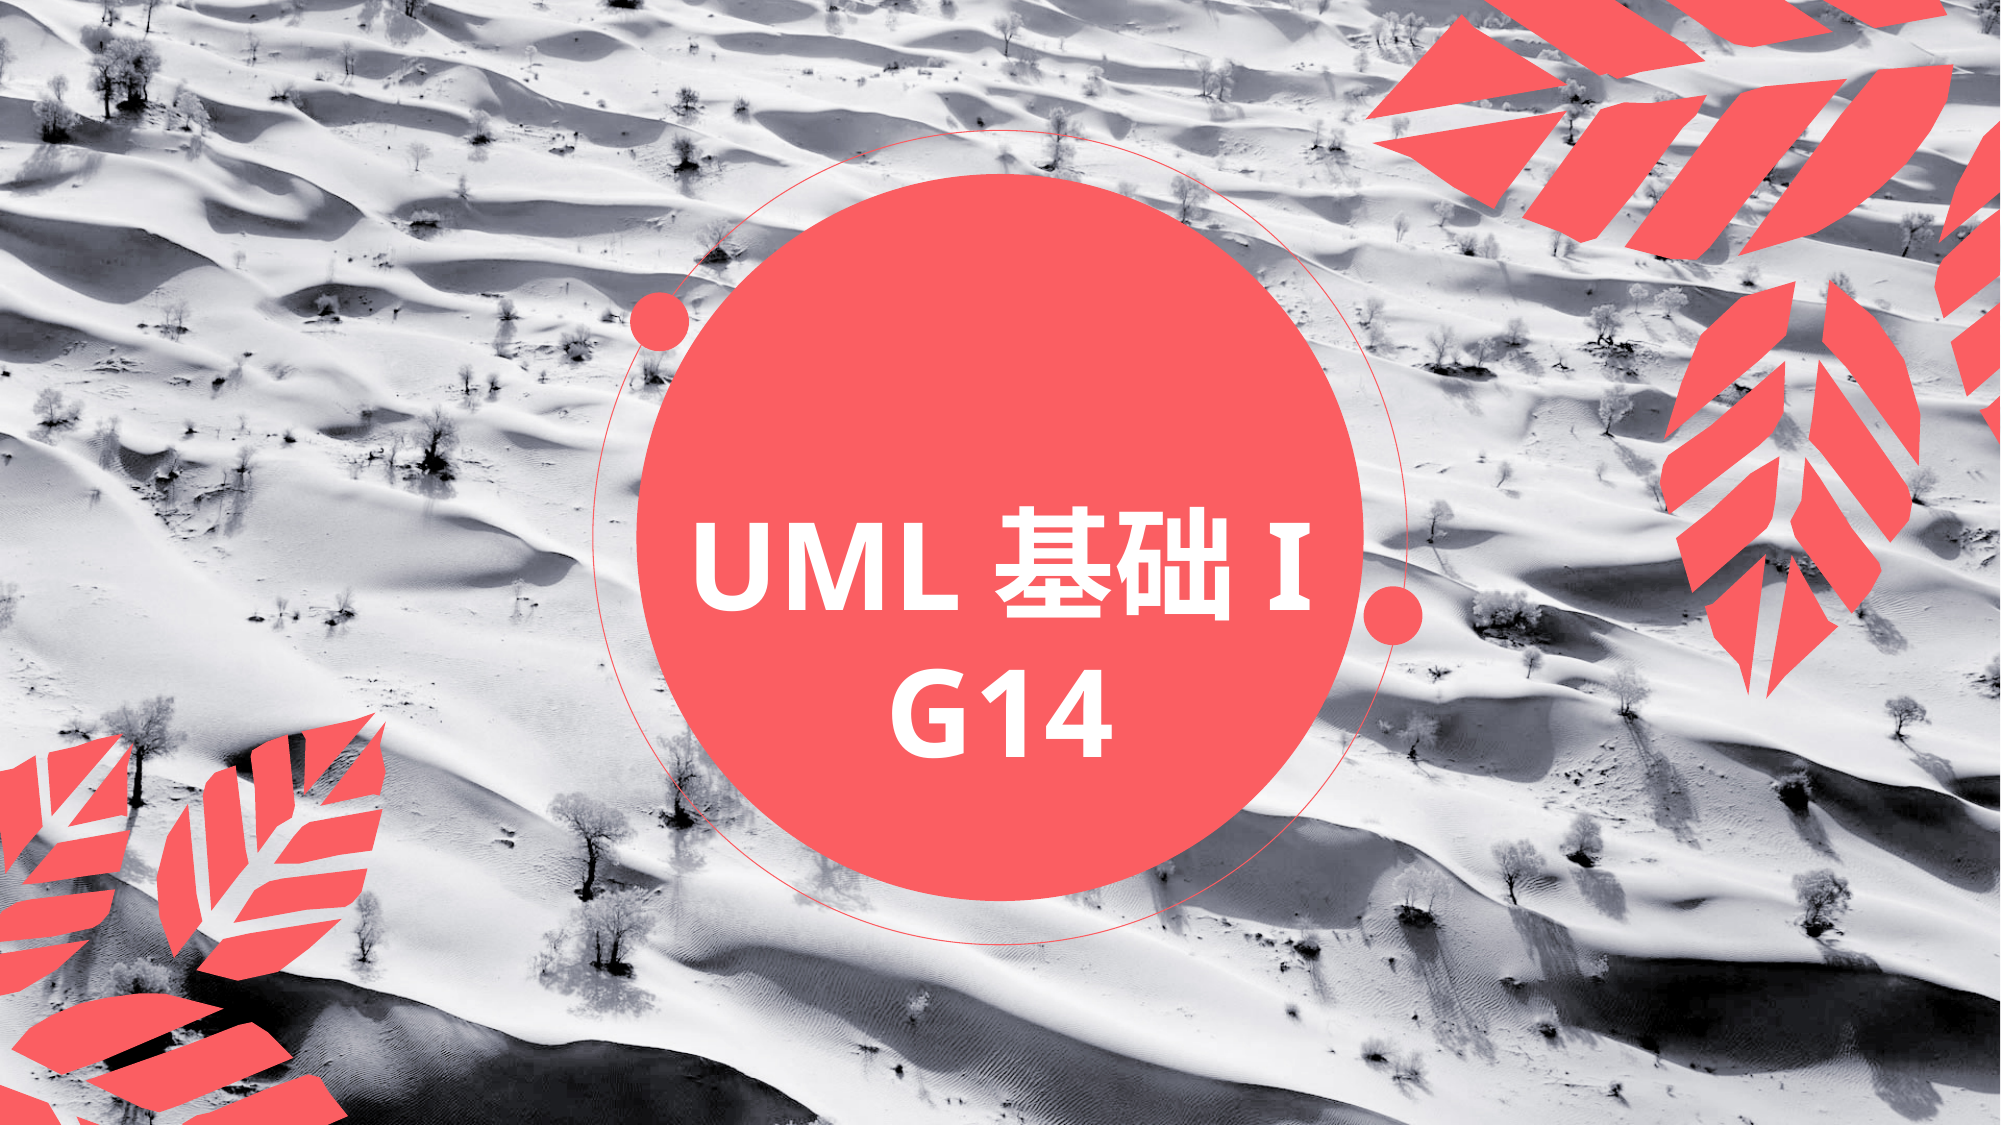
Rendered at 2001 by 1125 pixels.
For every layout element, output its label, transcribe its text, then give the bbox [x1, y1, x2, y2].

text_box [0, 672, 471, 1125]
text_box [635, 173, 1365, 694]
text_box UML基础I G14 [671, 480, 1329, 789]
text_box [629, 291, 690, 352]
text_box [592, 129, 1408, 779]
picture [0, 0, 2001, 1125]
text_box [1426, 0, 2000, 669]
text_box [1363, 585, 1423, 646]
text_box [736, 789, 1264, 902]
text_box [679, 789, 1321, 946]
